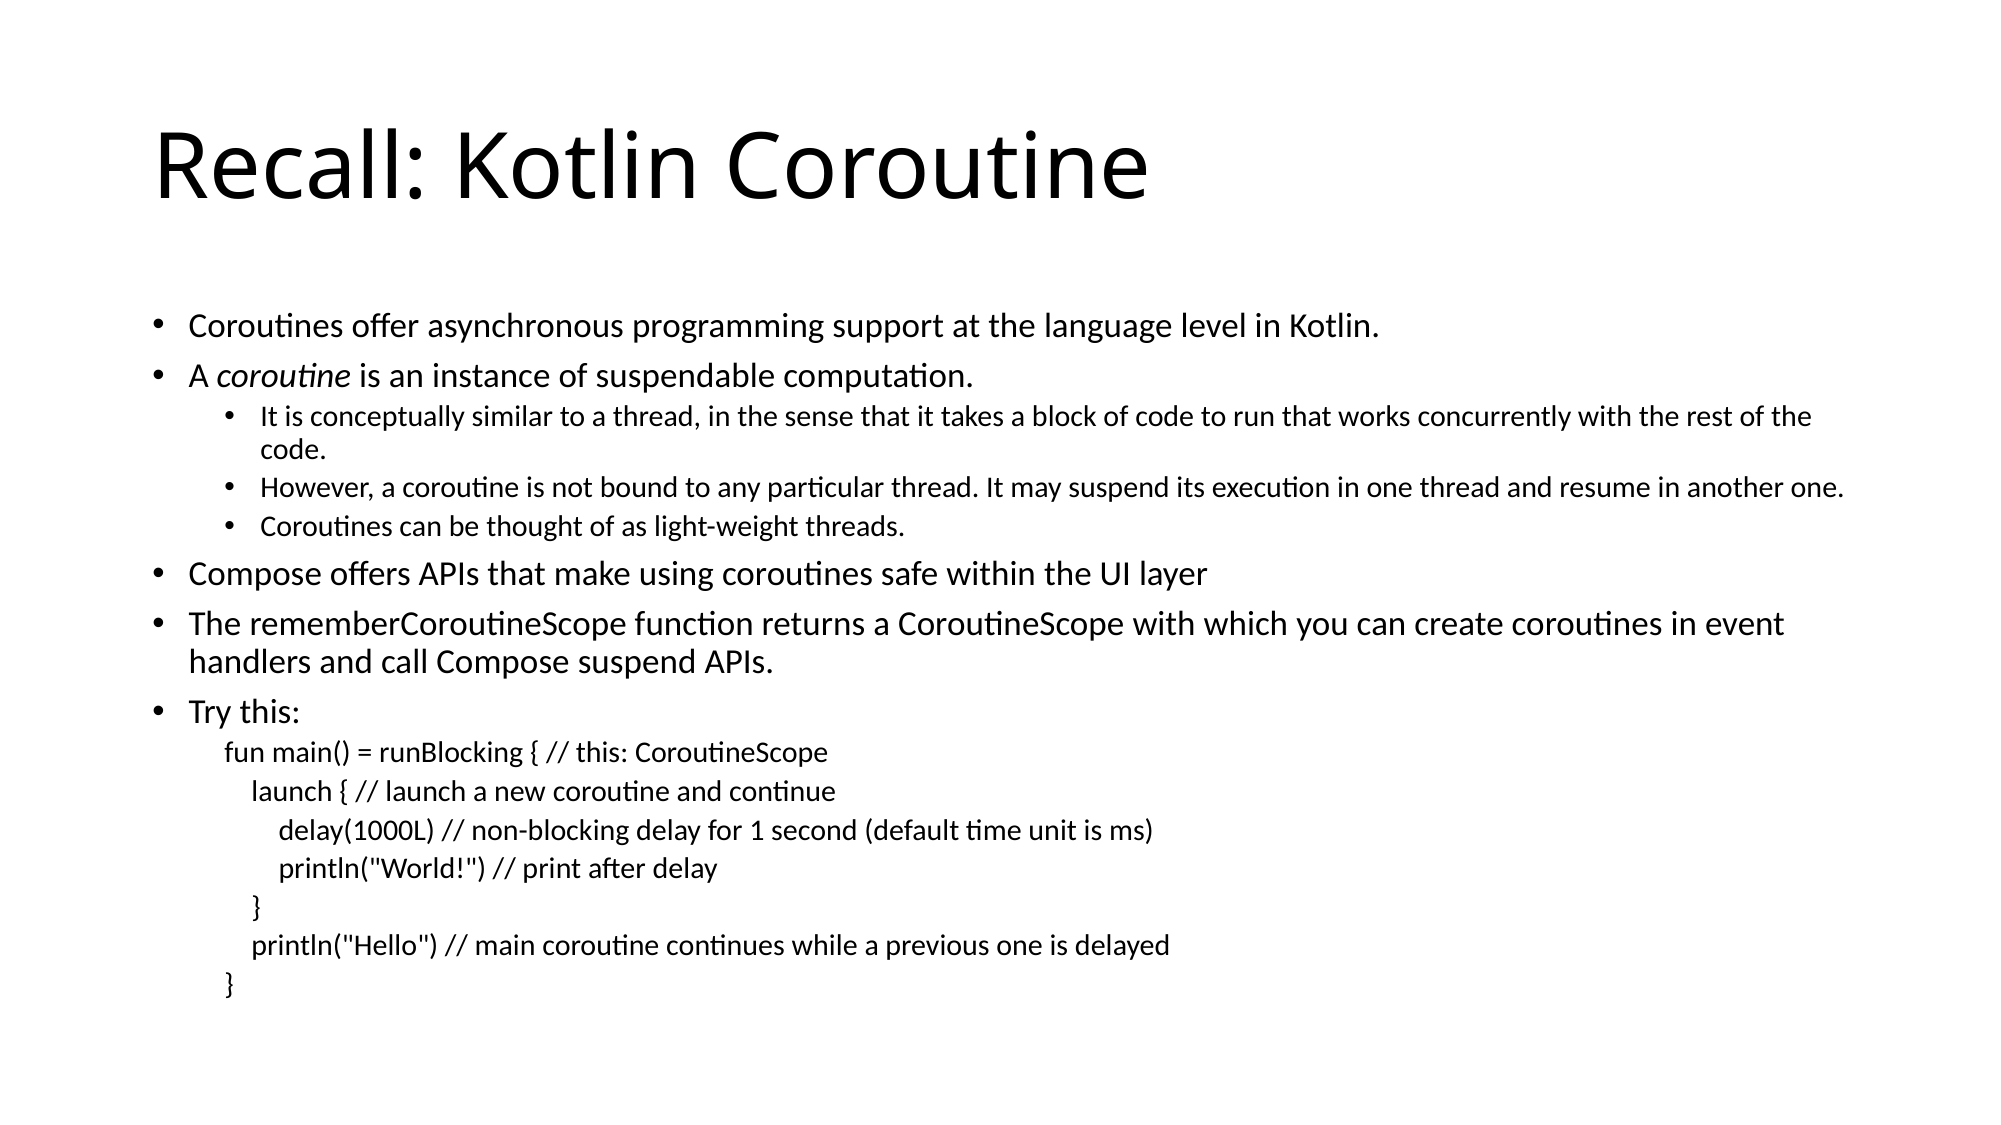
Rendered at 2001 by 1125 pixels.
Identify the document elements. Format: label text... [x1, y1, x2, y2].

list Coroutines offer asynchronous programming support at the language level in Kotlin. A coroutine is an instance of suspendable computation. It is conceptually similar to a thread, in the sense that it takes a block of code to run that works concurrently with the rest of the code. However, a coroutine is not bound to any particular thread. It may suspend its execution in one thread and resume in another one. Coroutines can be thought of as light-weight threads. Compose offers APIs that make using coroutines safe within the UI layer The rememberCoroutineScope function returns a CoroutineScope with which you can create coroutines in event handlers and call Compose suspend APIs. Try this: fun main() = runBlocking { // this: CoroutineScope launch { // launch a new coroutine and continue delay(1000L) // non-blocking delay for 1 second (default time unit is ms) println("World!") // print after delay } println("Hello") // main coroutine continues while a previous one is delayed } [137, 299, 1863, 1014]
title Recall: Kotlin Coroutine [137, 59, 1863, 278]
